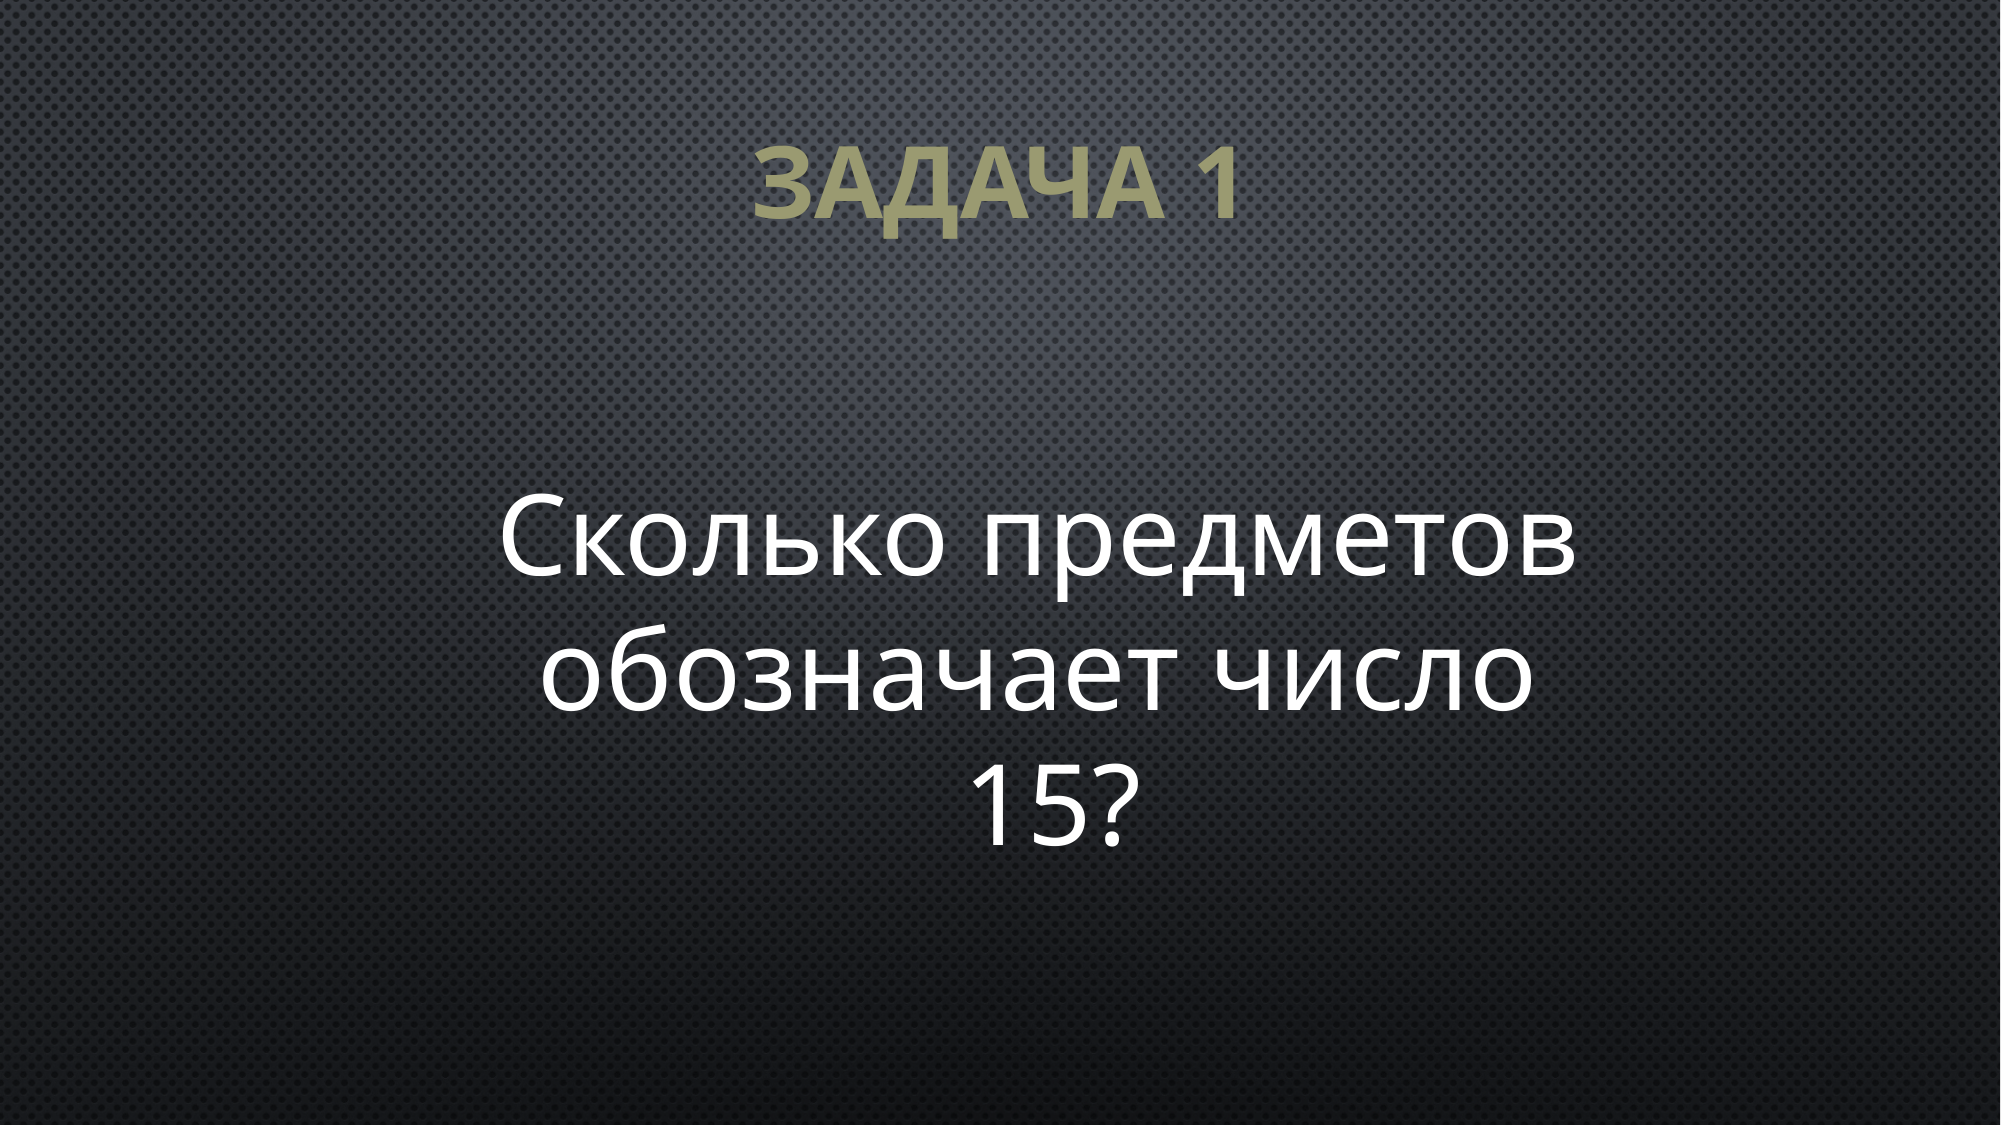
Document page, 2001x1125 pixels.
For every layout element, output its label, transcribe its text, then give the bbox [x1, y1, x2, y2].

title ЗАДАЧА 1 [187, 99, 1813, 258]
text_box Сколько предметов обозначает число 15? [350, 456, 1725, 876]
